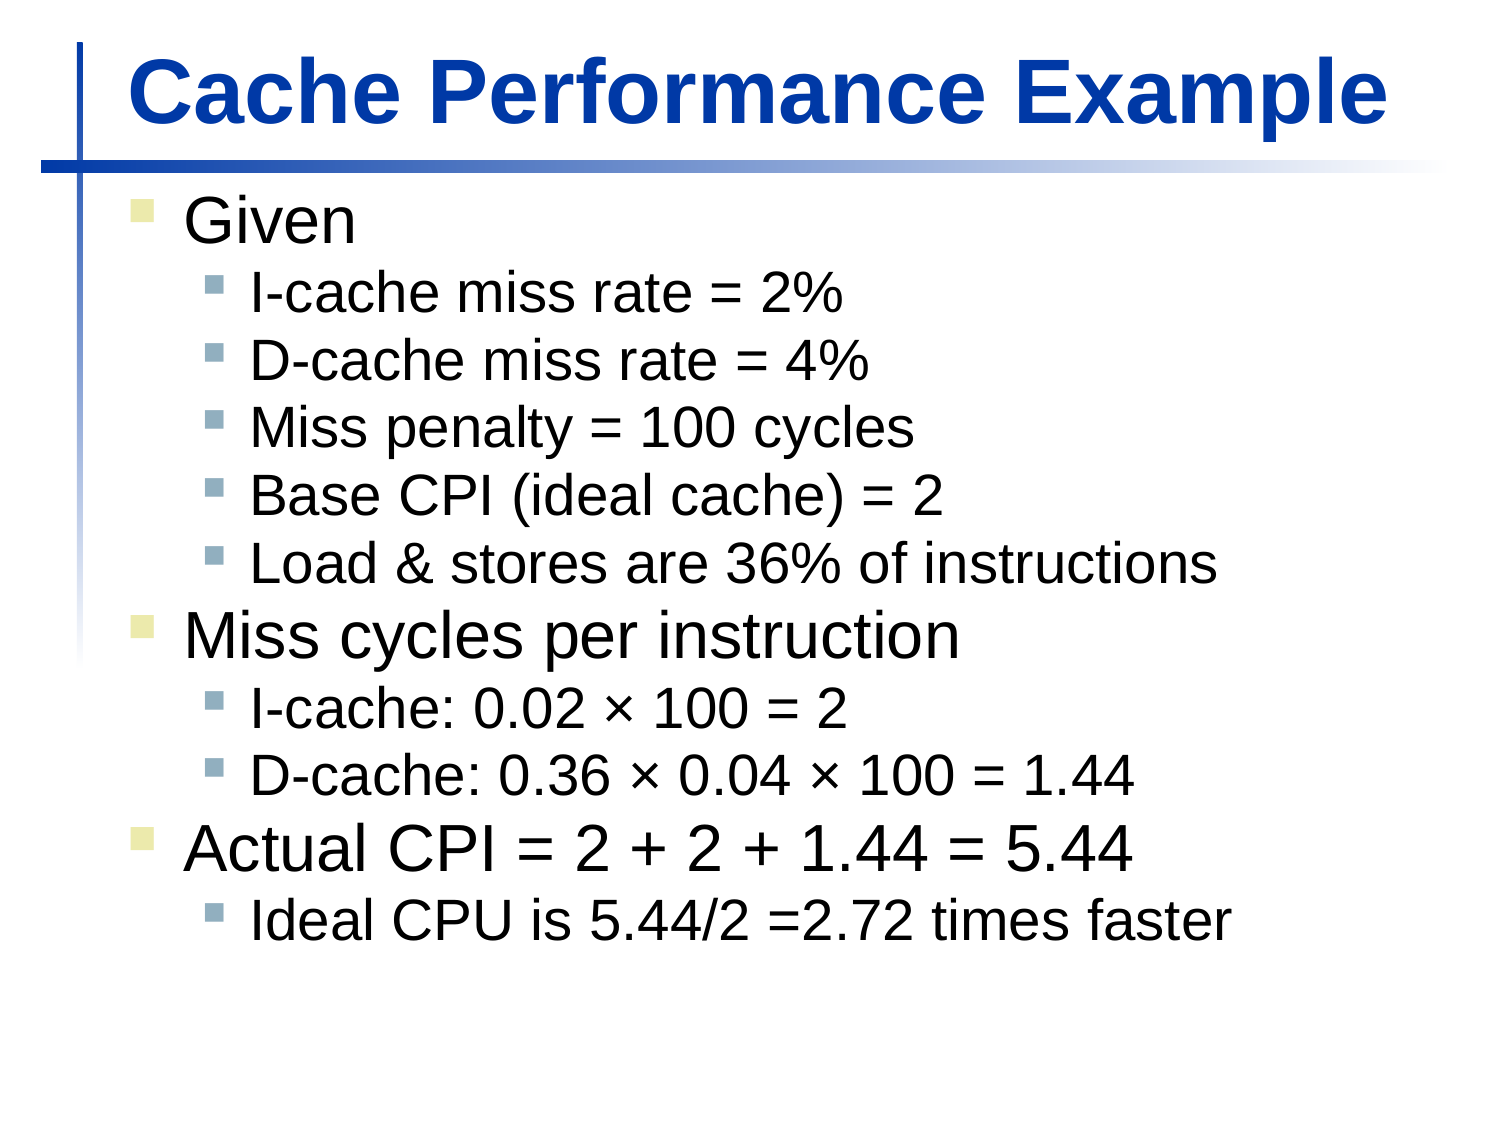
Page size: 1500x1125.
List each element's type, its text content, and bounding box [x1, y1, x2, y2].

list Given I-cache miss rate = 2% D-cache miss rate = 4% Miss penalty = 100 cycles Base CPI (ideal cache) = 2 Load & stores are 36% of instructions Miss cycles per instruction I-cache: 0.02 × 100 = 2 D-cache: 0.36 × 0.04 × 100 = 1.44 Actual CPI = 2 + 2 + 1.44 = 5.44 Ideal CPU is 5.44/2 =2.72 times faster [111, 184, 1470, 1024]
title Cache Performance Example [111, 23, 1468, 150]
